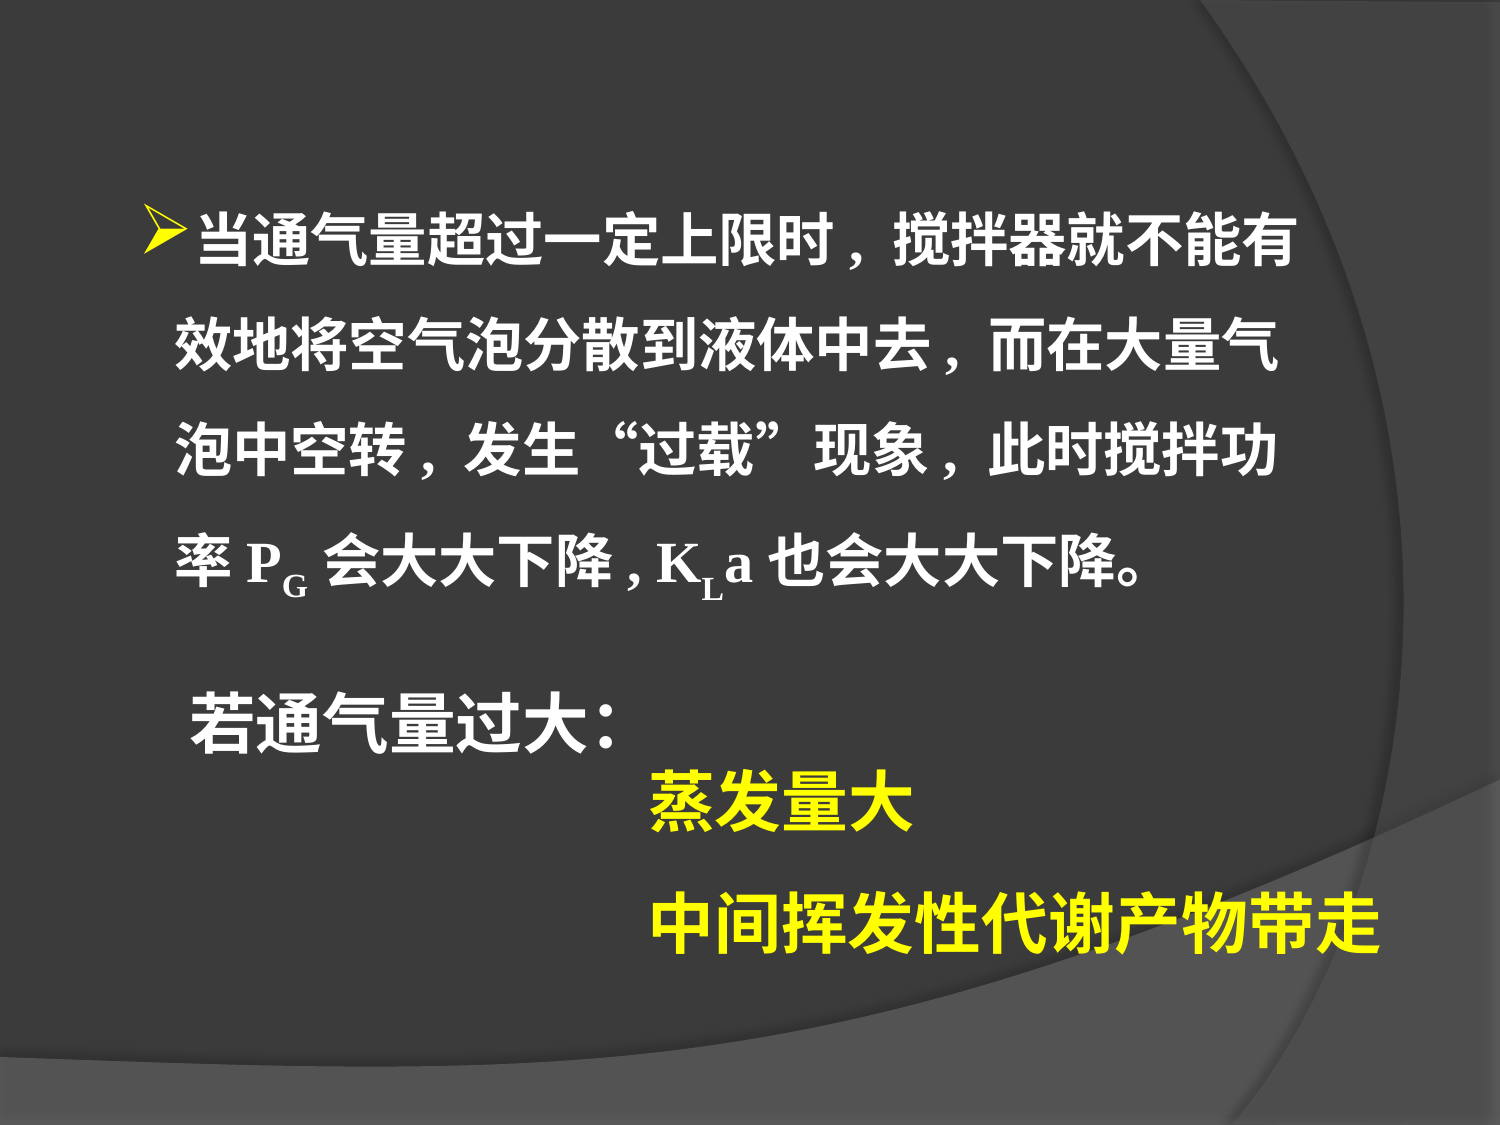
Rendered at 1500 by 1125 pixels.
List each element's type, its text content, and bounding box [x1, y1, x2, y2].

text_box 当通气量超过一定上限时, 搅拌器就不能有效地将空气泡分散到液体中去, 而在大量气泡中空转, 发生“过载”现象, 此时搅拌功率PG会大大下降, KLa也会大大下降。 [123, 160, 1341, 615]
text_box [170, 674, 1402, 971]
